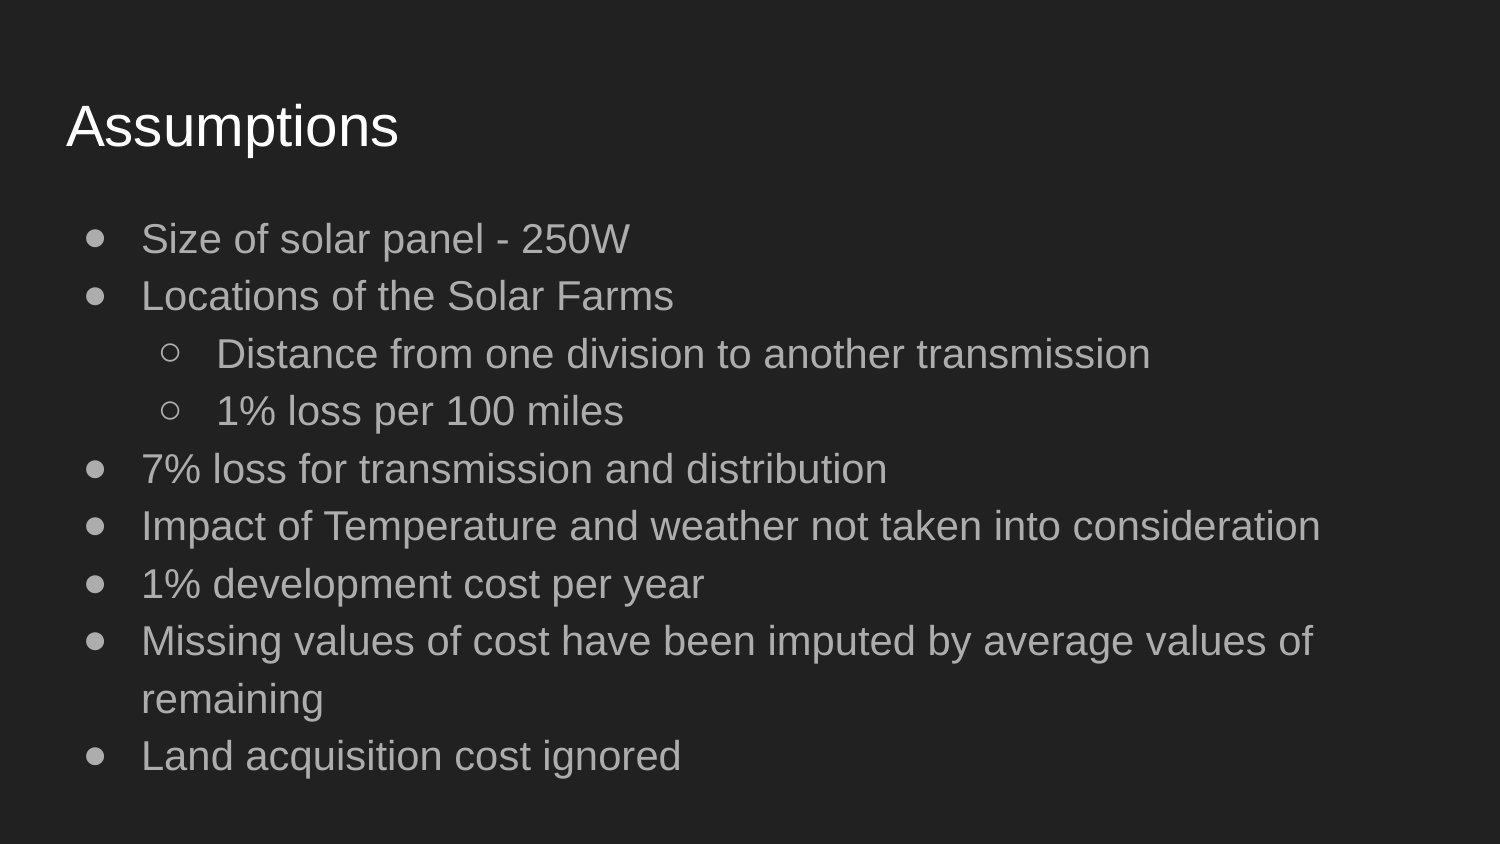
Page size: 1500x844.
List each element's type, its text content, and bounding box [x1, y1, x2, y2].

list Size of solar panel - 250W Locations of the Solar Farms Distance from one division to another transmission 1% loss per 100 miles 7% loss for transmission and distribution Impact of Temperature and weather not taken into consideration 1% development cost per year Missing values of cost have been imputed by average values of remaining Land acquisition cost ignored [51, 189, 1449, 750]
title Assumptions [51, 72, 1449, 167]
